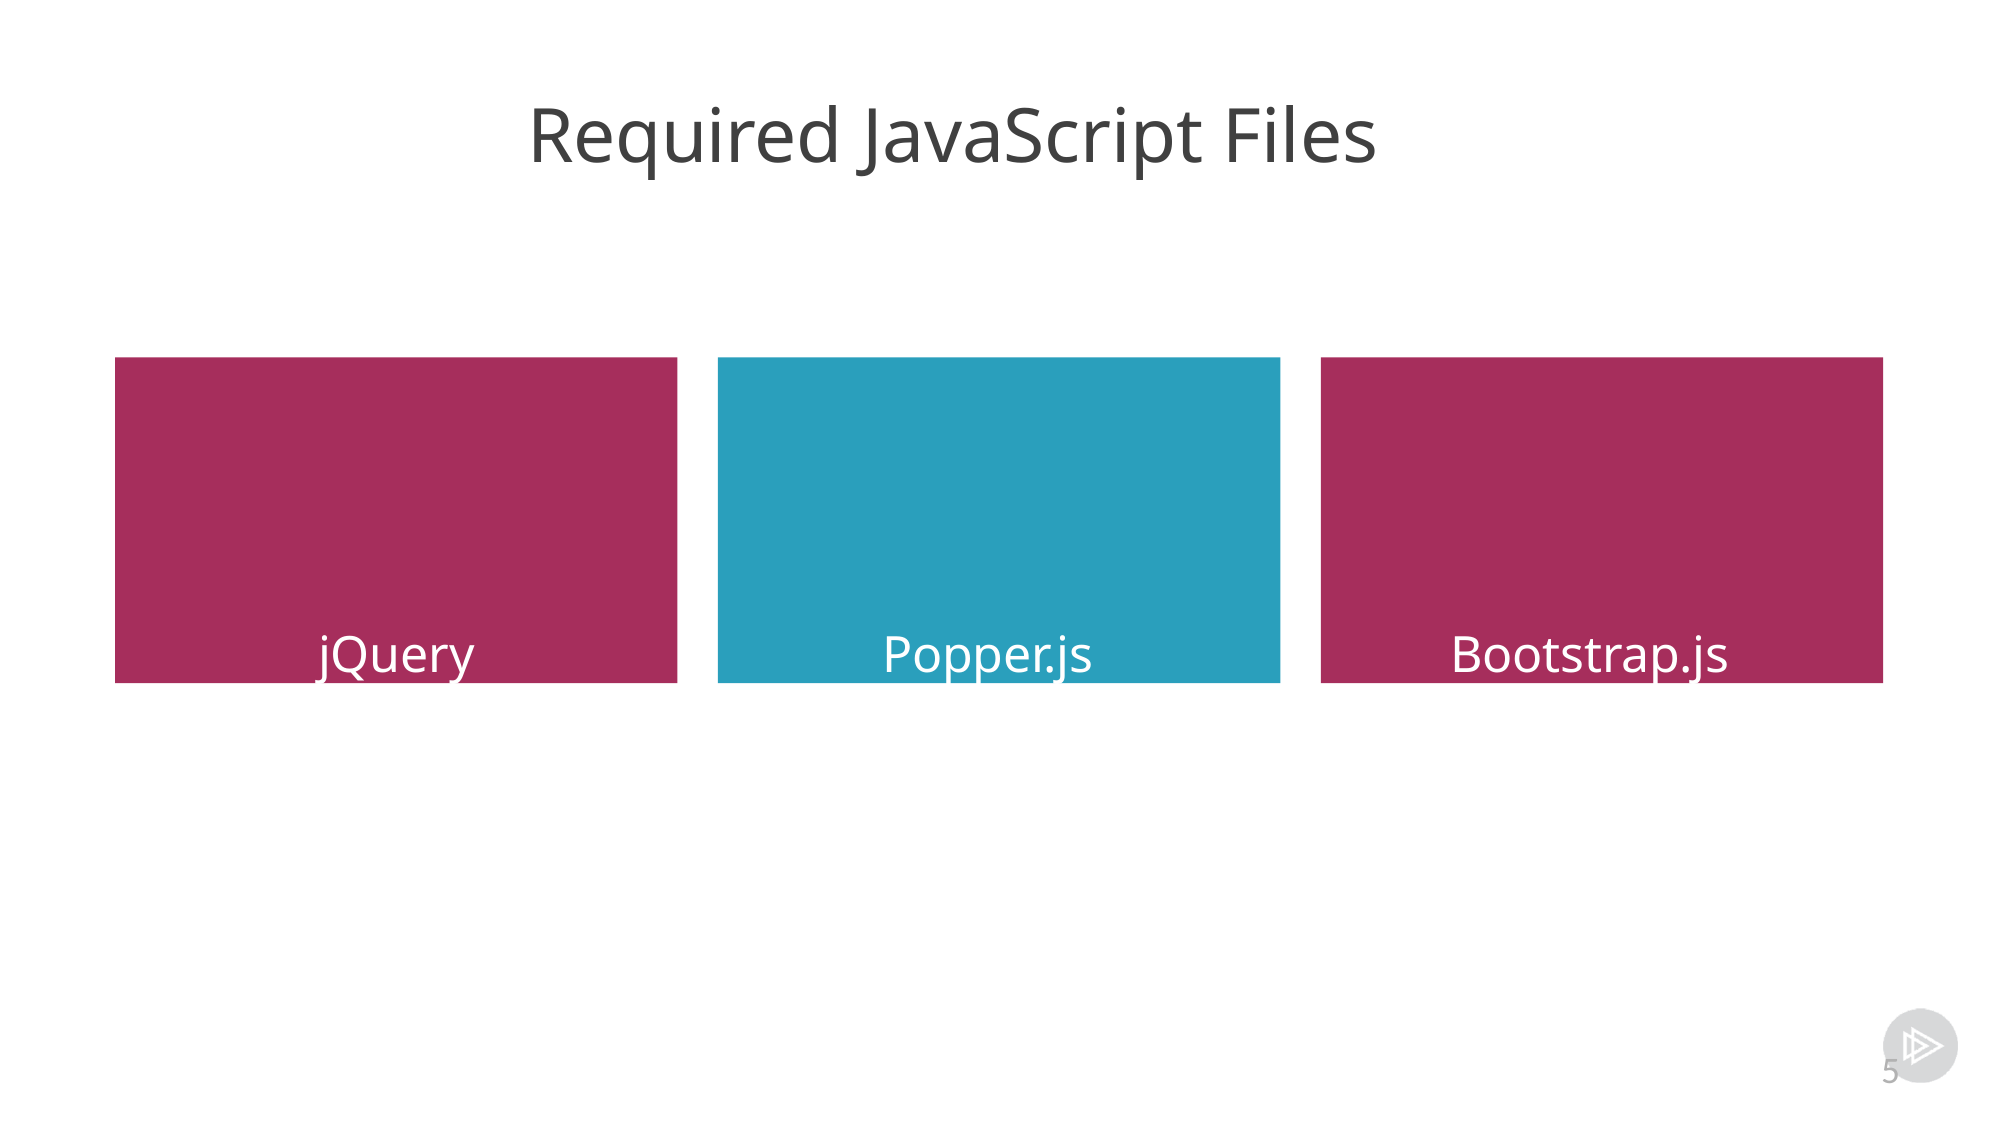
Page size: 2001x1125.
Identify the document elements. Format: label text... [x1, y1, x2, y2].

slide_number 5 [1440, 1046, 1900, 1103]
picture [1883, 1008, 1958, 1083]
text_box jQuery [115, 357, 678, 684]
title Required JavaScript Files [524, 84, 1461, 275]
text_box Bootstrap.js [1320, 357, 1884, 684]
text_box Popper.js [717, 357, 1281, 684]
